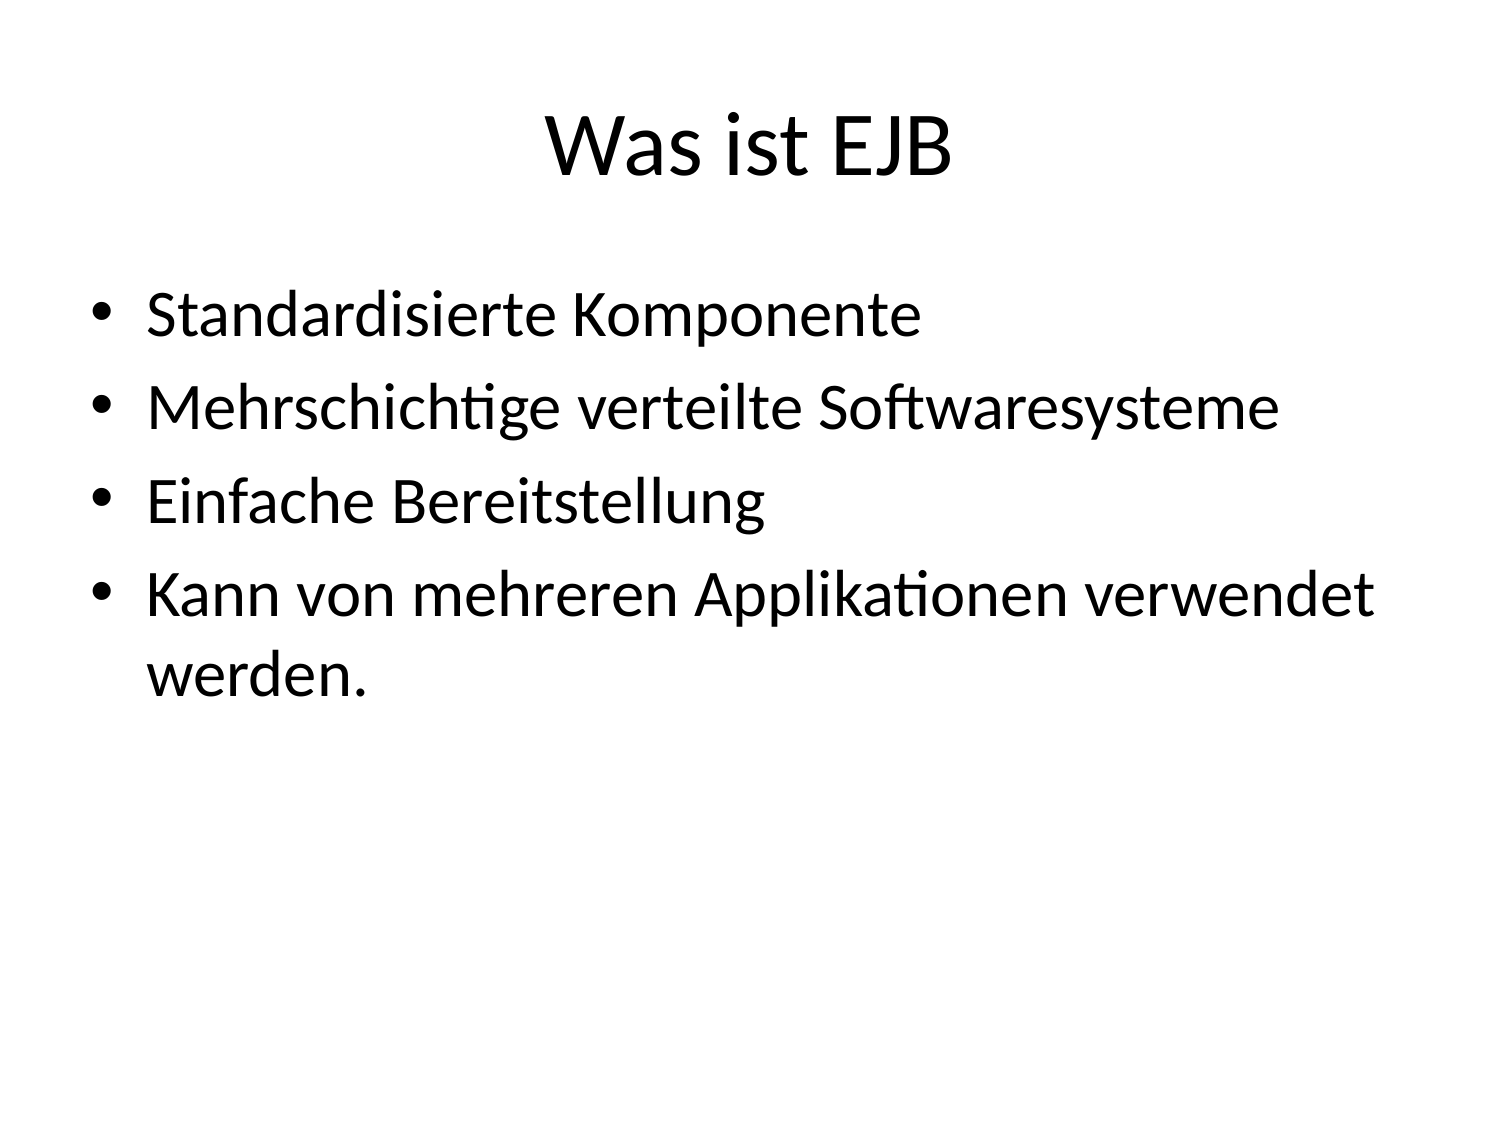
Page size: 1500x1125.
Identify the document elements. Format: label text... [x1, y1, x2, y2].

title Was ist EJB [75, 45, 1425, 233]
list Standardisierte Komponente Mehrschichtige verteilte Softwaresysteme Einfache Bereitstellung Kann von mehreren Applikationen verwendet werden. [75, 262, 1425, 1005]
